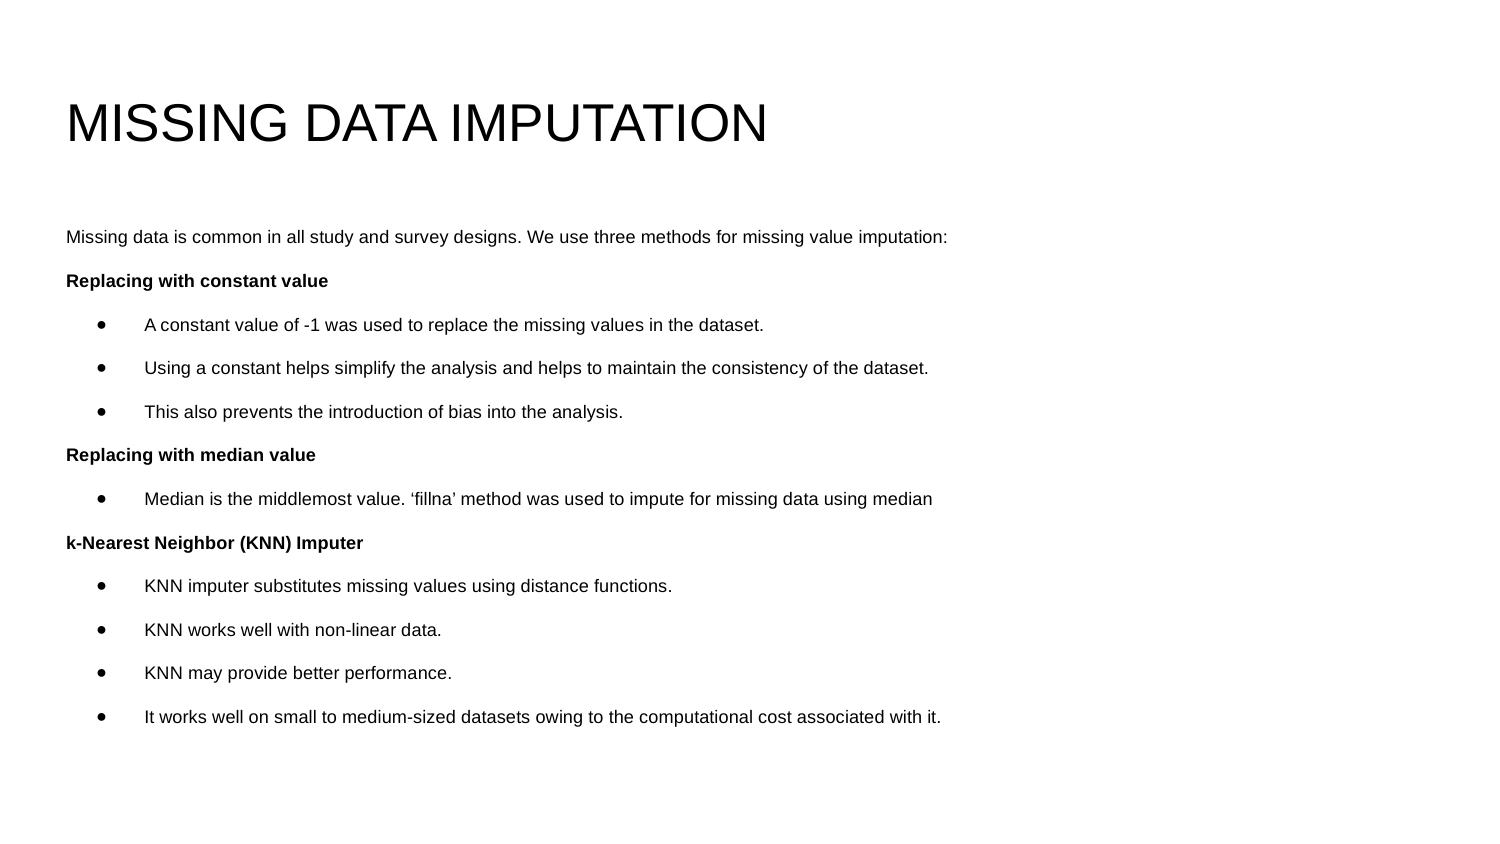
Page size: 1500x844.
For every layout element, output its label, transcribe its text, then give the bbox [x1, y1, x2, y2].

list Missing data is common in all study and survey designs. We use three methods for missing value imputation: Replacing with constant value A constant value of -1 was used to replace the missing values in the dataset. Using a constant helps simplify the analysis and helps to maintain the consistency of the dataset. This also prevents the introduction of bias into the analysis. Replacing with median value Median is the middlemost value. ‘fillna’ method was used to impute for missing data using median k-Nearest Neighbor (KNN) Imputer KNN imputer substitutes missing values using distance functions. KNN works well with non-linear data. KNN may provide better performance. It works well on small to medium-sized datasets owing to the computational cost associated with it. [51, 189, 1449, 750]
title MISSING DATA IMPUTATION [51, 72, 1449, 167]
